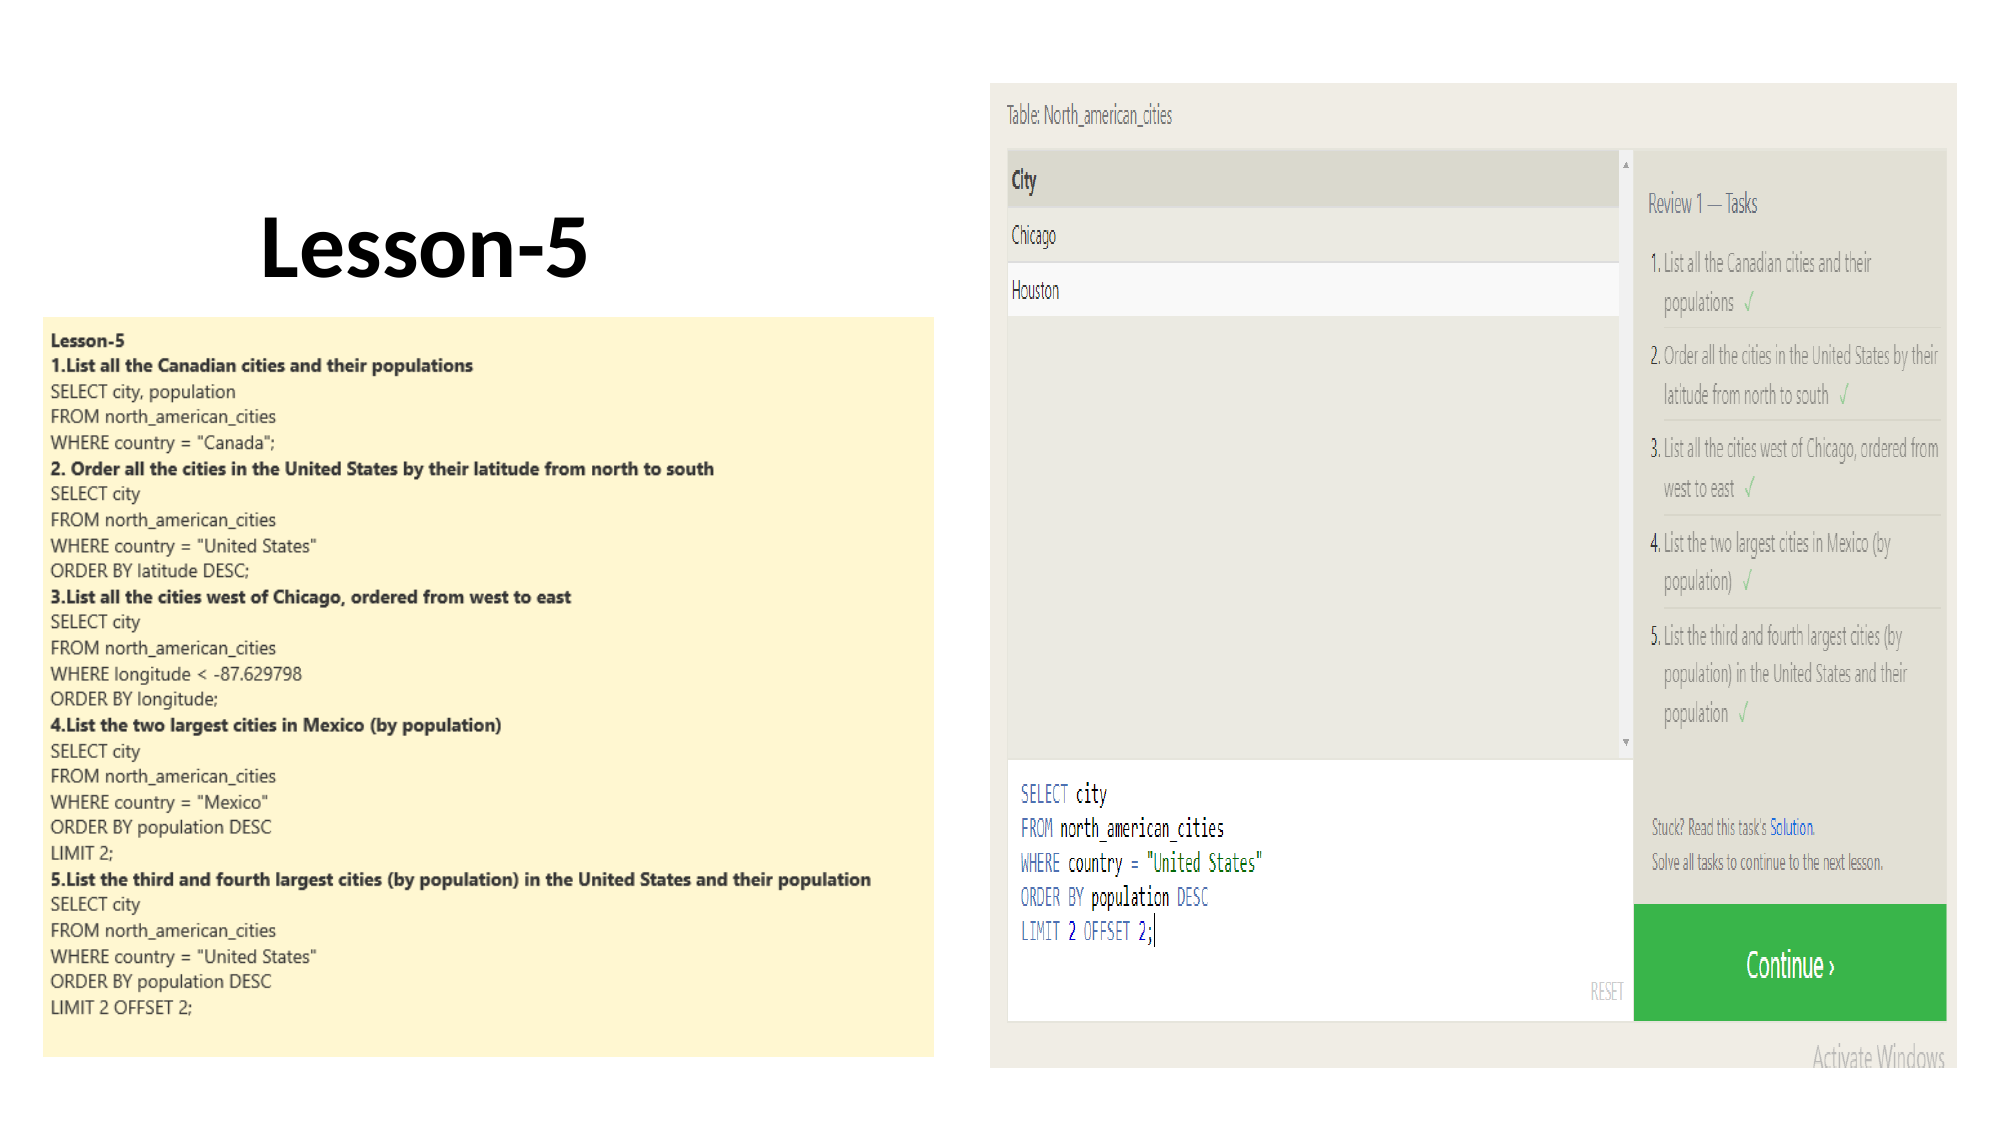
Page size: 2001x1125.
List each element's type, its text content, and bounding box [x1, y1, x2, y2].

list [989, 83, 1957, 1068]
title Lesson-5 [212, 107, 641, 315]
picture [43, 317, 934, 1057]
